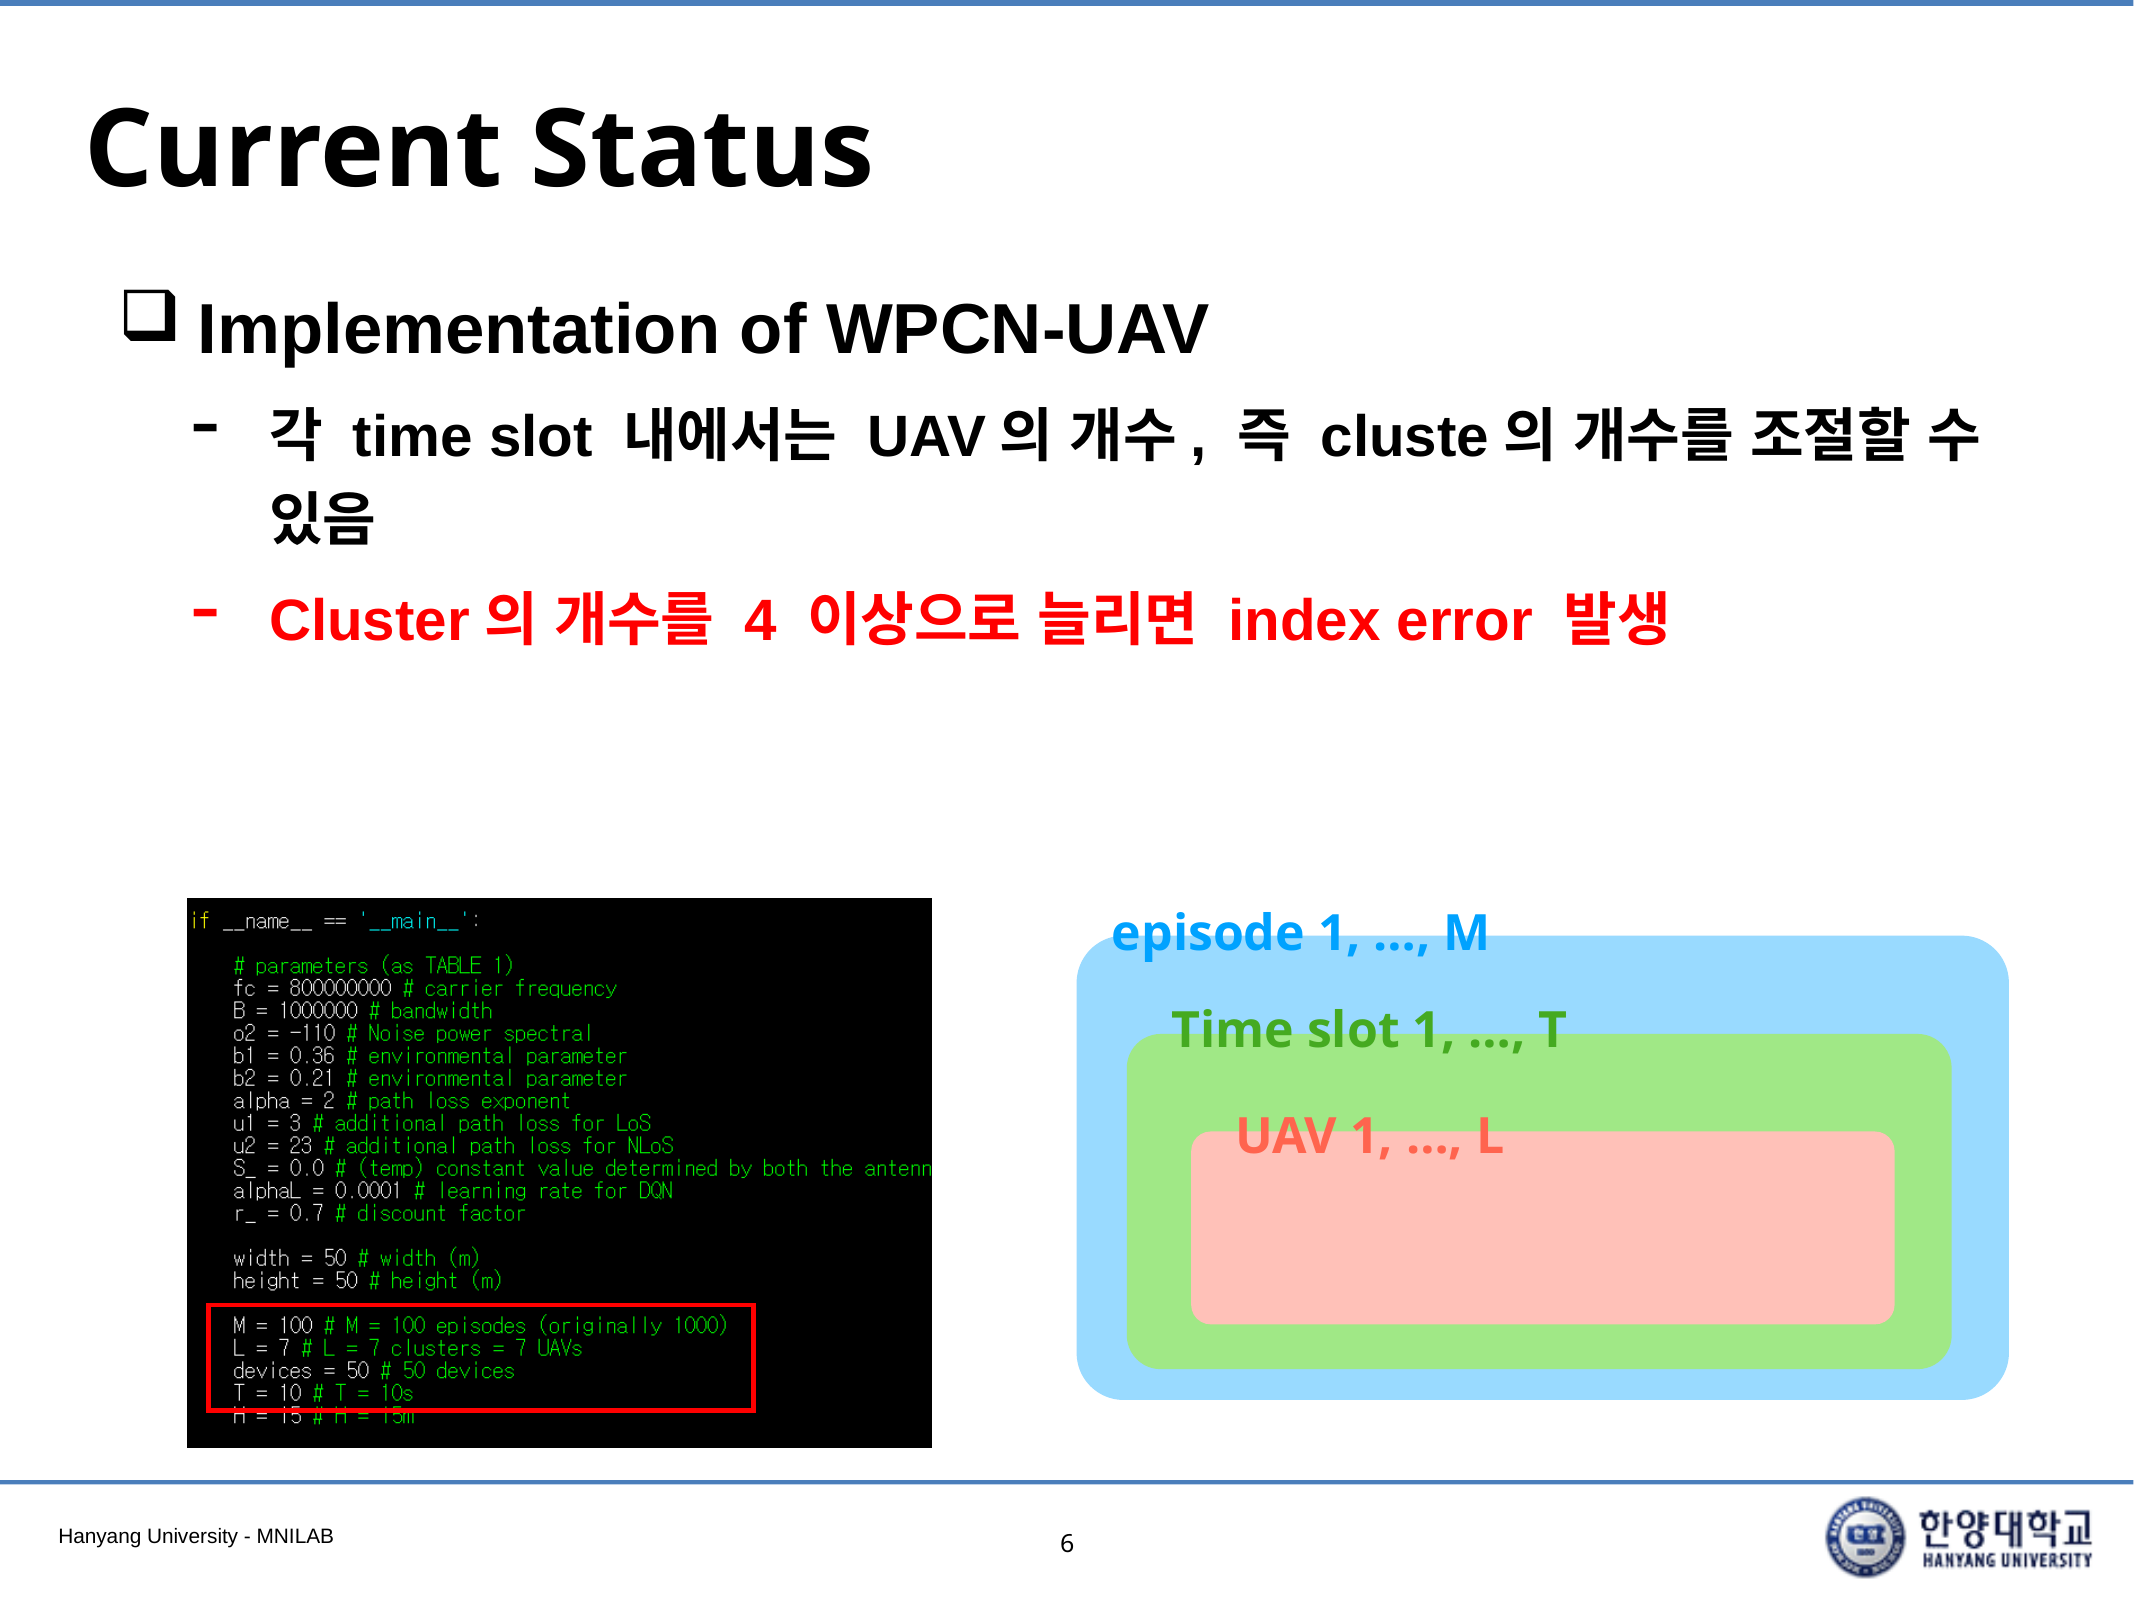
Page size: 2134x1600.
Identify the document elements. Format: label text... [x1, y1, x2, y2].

text_box Time slot 1, …, T [1162, 989, 1577, 1066]
picture [1797, 1495, 2128, 1581]
text_box UAV 1, …, L [1226, 1095, 1513, 1172]
title Current Status [75, 41, 2058, 245]
text_box [1126, 1033, 1952, 1370]
picture [187, 897, 932, 1449]
list Implementation of WPCN-UAV 각 time slot 내에서는 UAV의 개수, 즉 cluste의 개수를 조절할 수 있음 Cluster의 개수를 4 이상으로 늘리면 index error 발생 [109, 256, 2044, 805]
text_box [1191, 1131, 1895, 1325]
slide_number 6 [1037, 1518, 1098, 1567]
text_box episode 1, …, M [1103, 891, 1500, 969]
text_box [1076, 935, 2009, 1400]
